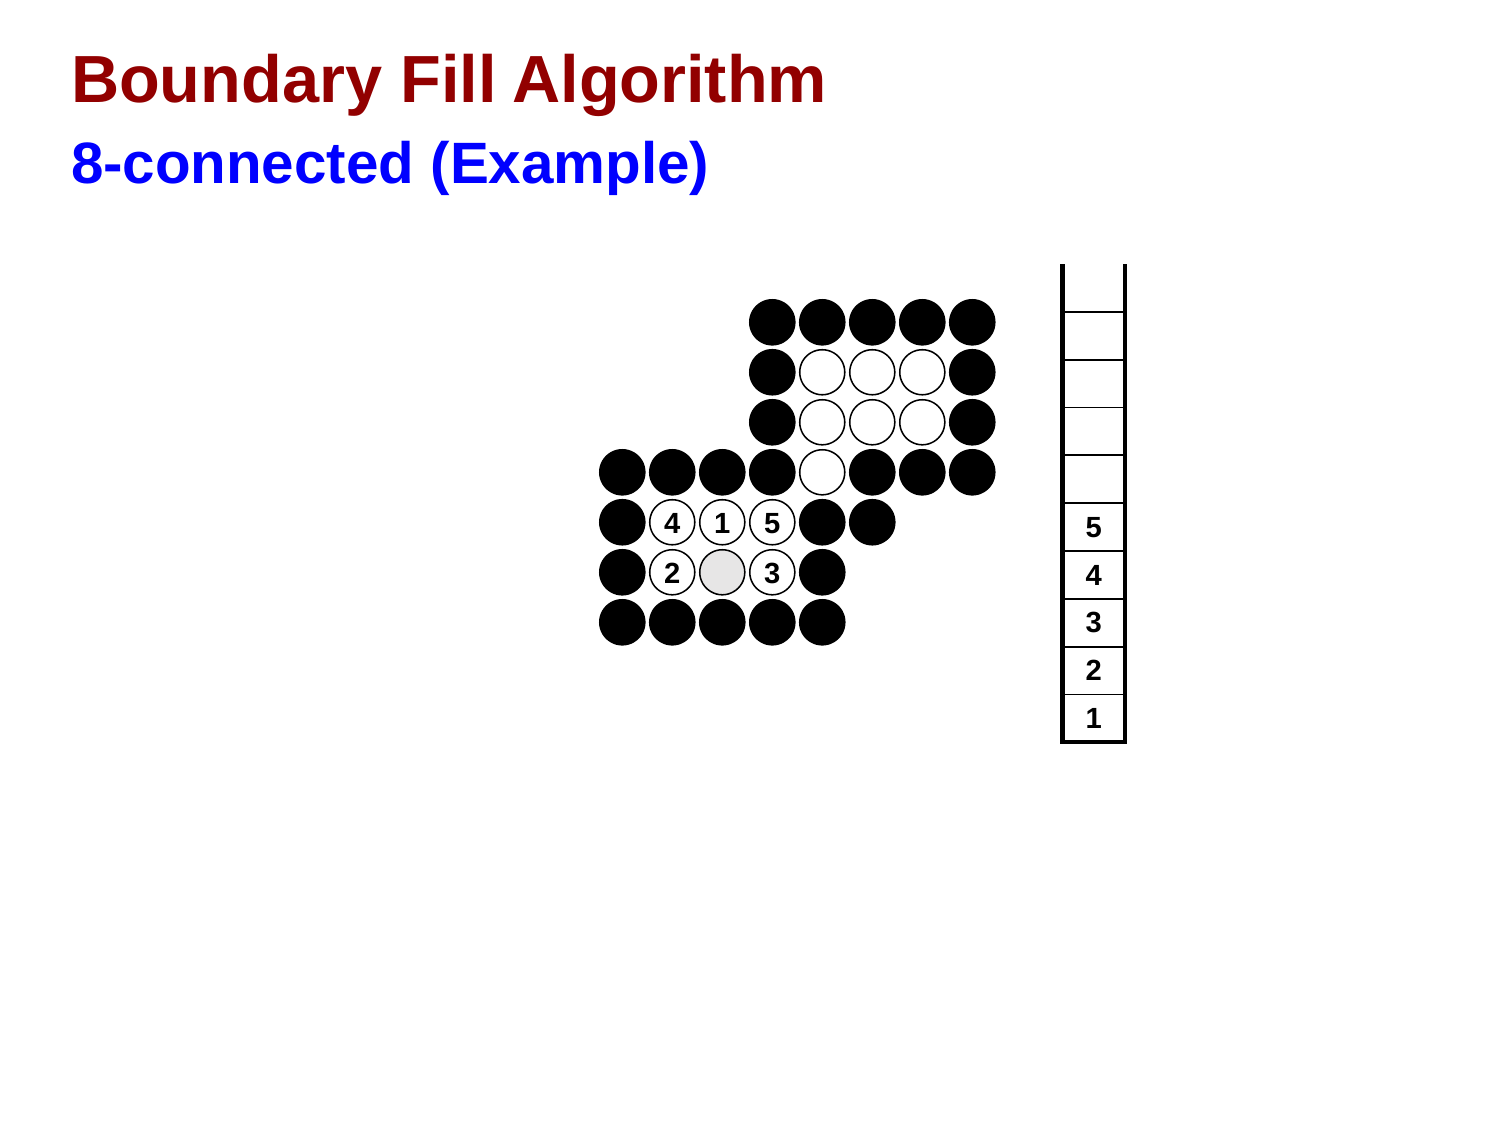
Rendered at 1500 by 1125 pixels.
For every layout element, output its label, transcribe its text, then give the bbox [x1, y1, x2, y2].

table_cell [1065, 361, 1123, 407]
table_cell 2 [1065, 648, 1123, 694]
table_cell 5 [1065, 504, 1123, 550]
table_header [1065, 264, 1123, 311]
table_cell 4 [1065, 552, 1123, 598]
table_cell 3 [1065, 600, 1123, 646]
table_cell 1 [1065, 695, 1123, 740]
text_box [599, 299, 995, 645]
table_cell [1065, 408, 1123, 454]
text_box Boundary Fill Algorithm 8-connected (Example) [56, 37, 1444, 205]
table_cell [1065, 313, 1123, 359]
table_cell [1065, 456, 1123, 502]
